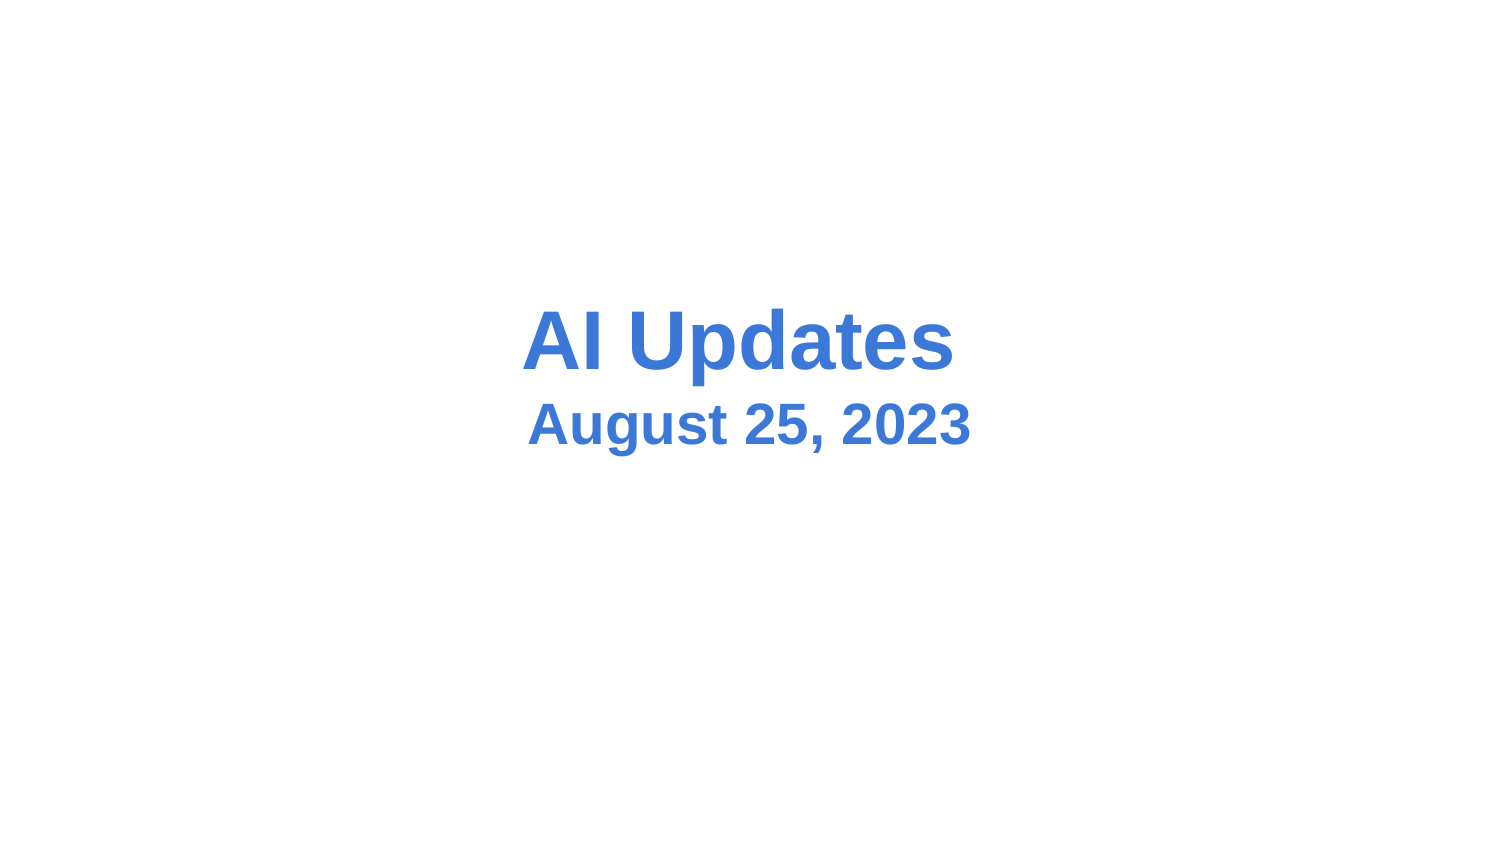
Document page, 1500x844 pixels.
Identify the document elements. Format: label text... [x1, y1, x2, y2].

text_box AI Updates August 25, 2023 [419, 271, 1081, 472]
